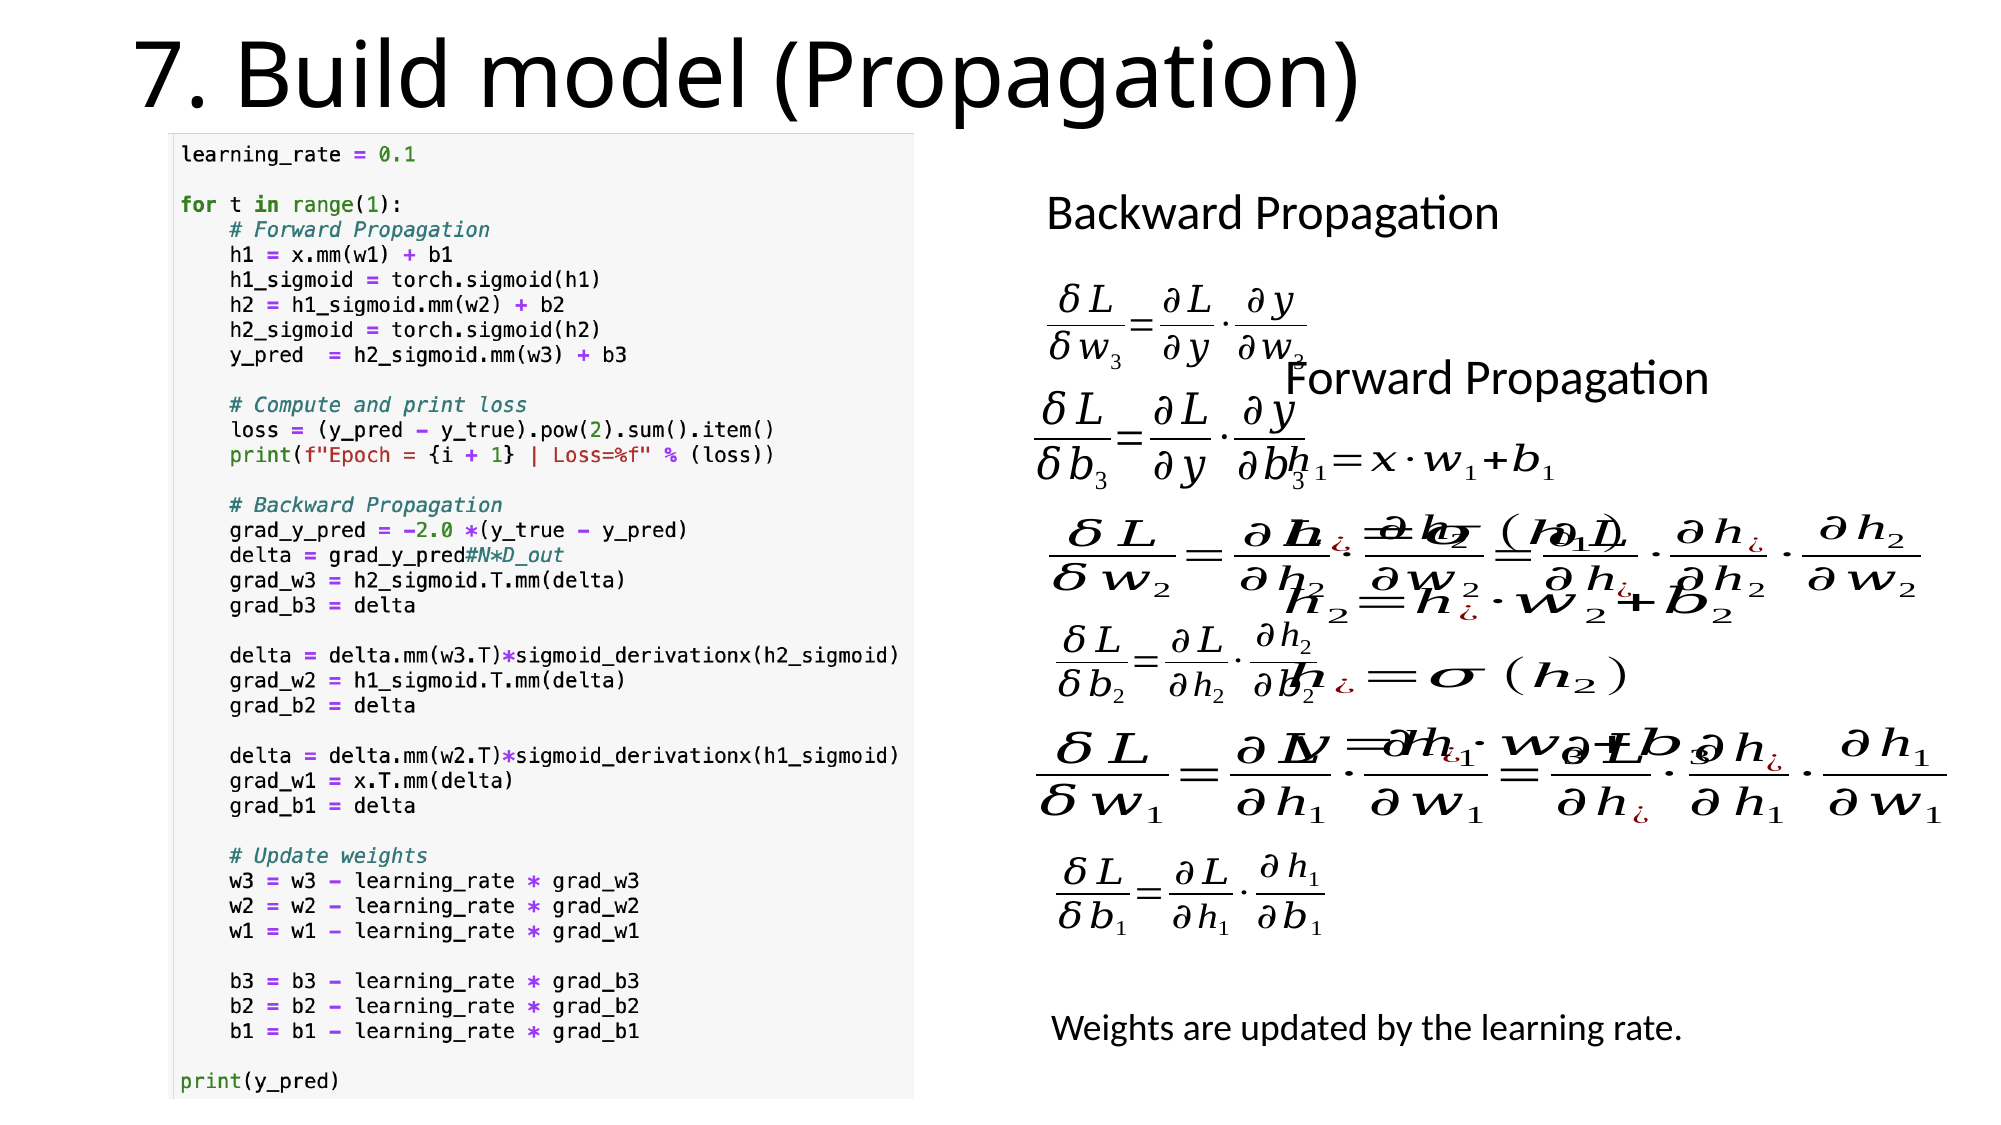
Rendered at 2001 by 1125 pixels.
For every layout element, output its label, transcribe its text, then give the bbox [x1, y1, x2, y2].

picture [168, 131, 914, 1099]
text_box Weights are updated by the learning rate. [1036, 995, 1799, 1056]
text_box Forward Propagation [1270, 337, 1799, 412]
text_box Backward Propagation [1031, 171, 1578, 247]
title 7. Build model (Propagation) [117, 0, 1843, 156]
